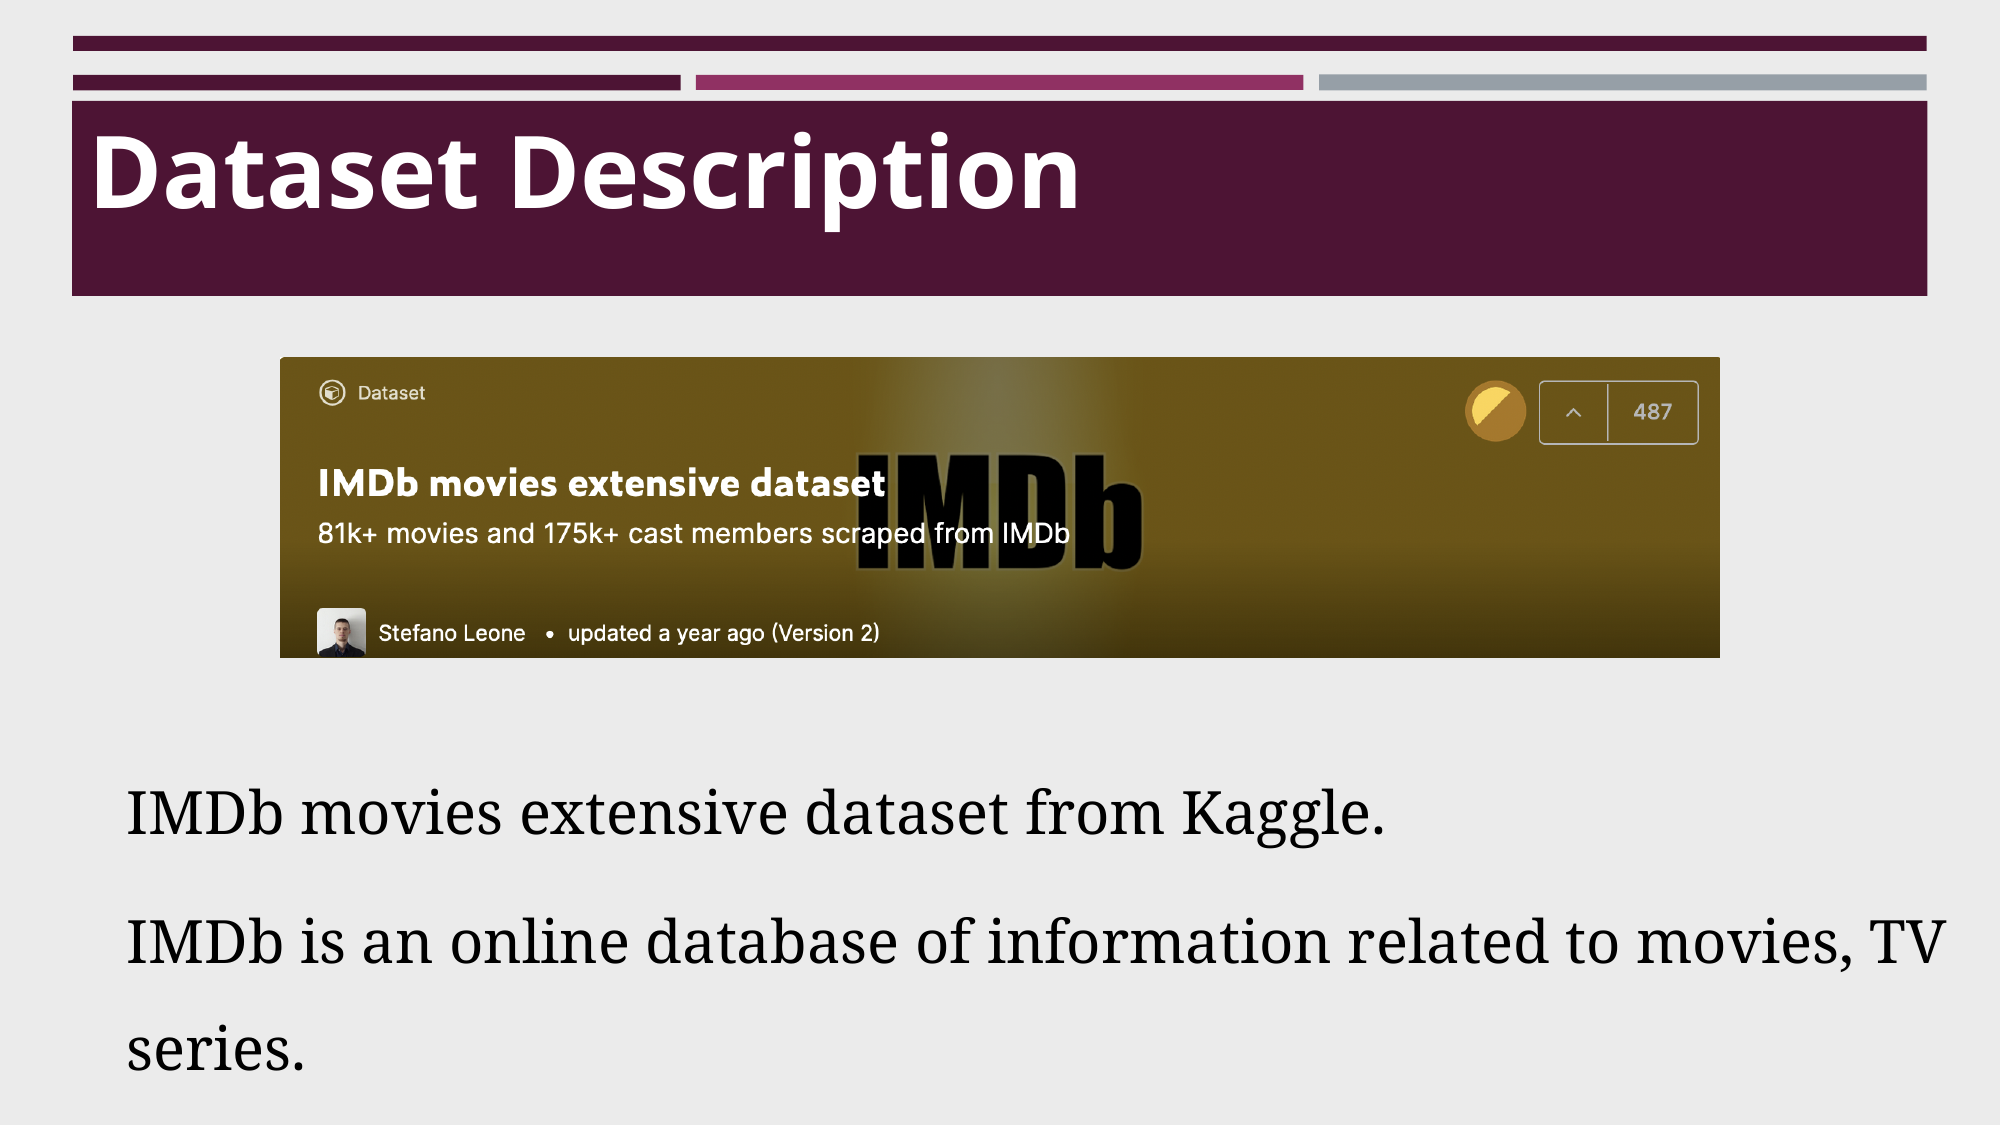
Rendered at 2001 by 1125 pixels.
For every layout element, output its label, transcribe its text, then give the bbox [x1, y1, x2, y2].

list IMDb movies extensive dataset from Kaggle. IMDb is an online database of information related to movies, TV series. [111, 731, 2000, 1125]
text_box [73, 35, 1927, 51]
title Dataset Description [73, 78, 1883, 259]
picture [280, 356, 1720, 658]
